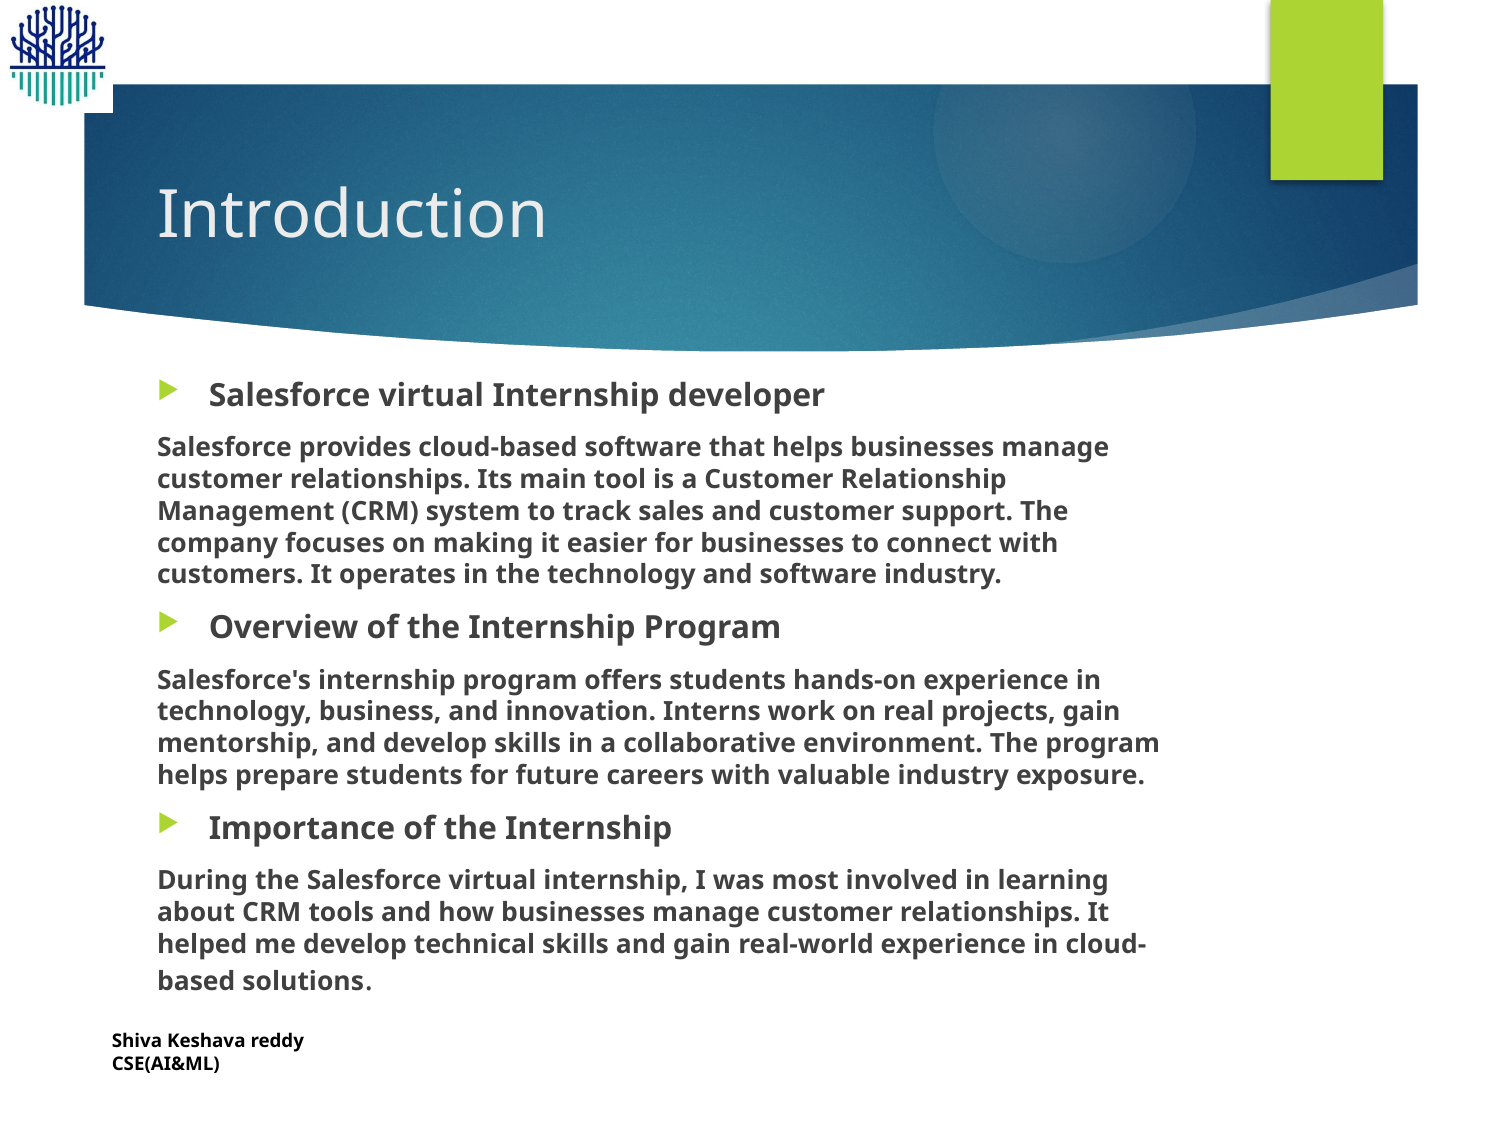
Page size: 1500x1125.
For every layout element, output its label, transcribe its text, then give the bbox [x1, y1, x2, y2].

list Salesforce virtual Internship developer Salesforce provides cloud-based software that helps businesses manage customer relationships. Its main tool is a Customer Relationship Management (CRM) system to track sales and customer support. The company focuses on making it easier for businesses to connect with customers. It operates in the technology and software industry. Overview of the Internship Program Salesforce's internship program offers students hands-on experience in technology, business, and innovation. Interns work on real projects, gain mentorship, and develop skills in a collaborative environment. The program helps prepare students for future careers with valuable industry exposure. Importance of the Internship During the Salesforce virtual internship, I was most involved in learning about CRM tools and how businesses manage customer relationships. It helped me develop technical skills and gain real-world experience in cloud-based solutions. [142, 366, 1204, 1007]
picture [0, 0, 113, 113]
footer Shiva Keshava reddy CSE(AI&ML) [96, 1044, 731, 1082]
title Introduction [142, 152, 1183, 269]
